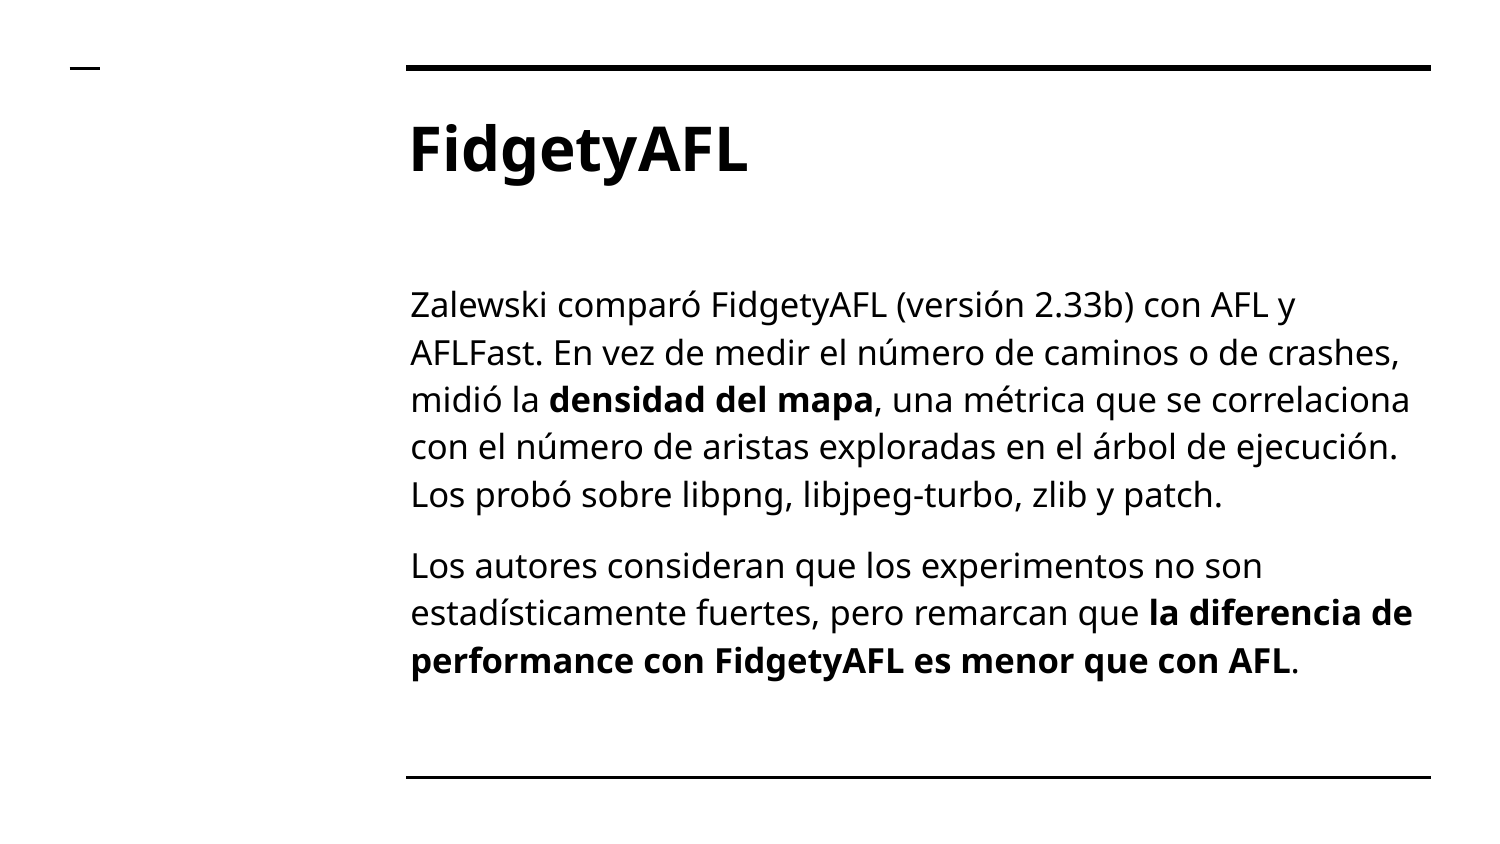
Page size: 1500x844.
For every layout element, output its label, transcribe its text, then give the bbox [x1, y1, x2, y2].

title FidgetyAFL [393, 94, 1431, 199]
list Zalewski comparó FidgetyAFL (versión 2.33b) con AFL y AFLFast. En vez de medir el número de caminos o de crashes, midió la densidad del mapa, una métrica que se correlaciona con el número de aristas exploradas en el árbol de ejecución. Los probó sobre libpng, libjpeg-turbo, zlib y patch. Los autores consideran que los experimentos no son estadísticamente fuertes, pero remarcan que la diferencia de performance con FidgetyAFL es menor que con AFL. [395, 261, 1433, 755]
